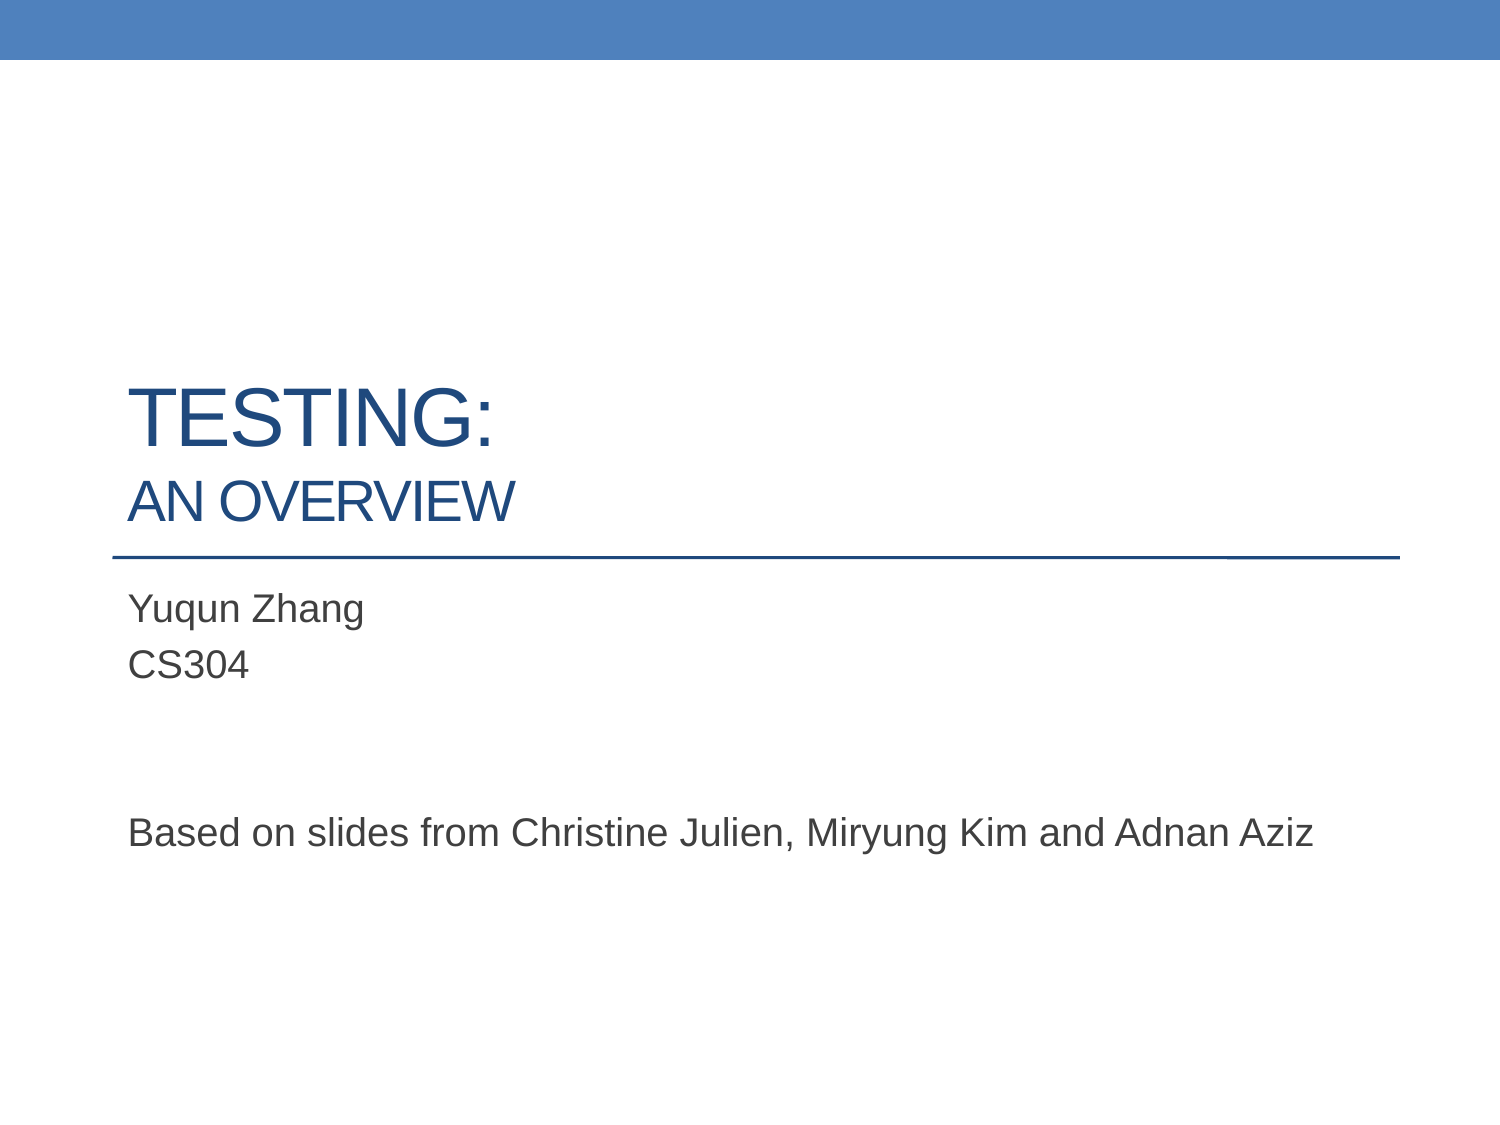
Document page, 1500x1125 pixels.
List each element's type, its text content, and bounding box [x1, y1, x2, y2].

subtitle Yuqun Zhang CS304 Based on slides from Christine Julien, Miryung Kim and Adnan Aziz [112, 575, 1400, 863]
title Testing: An Overview [112, 224, 1400, 542]
